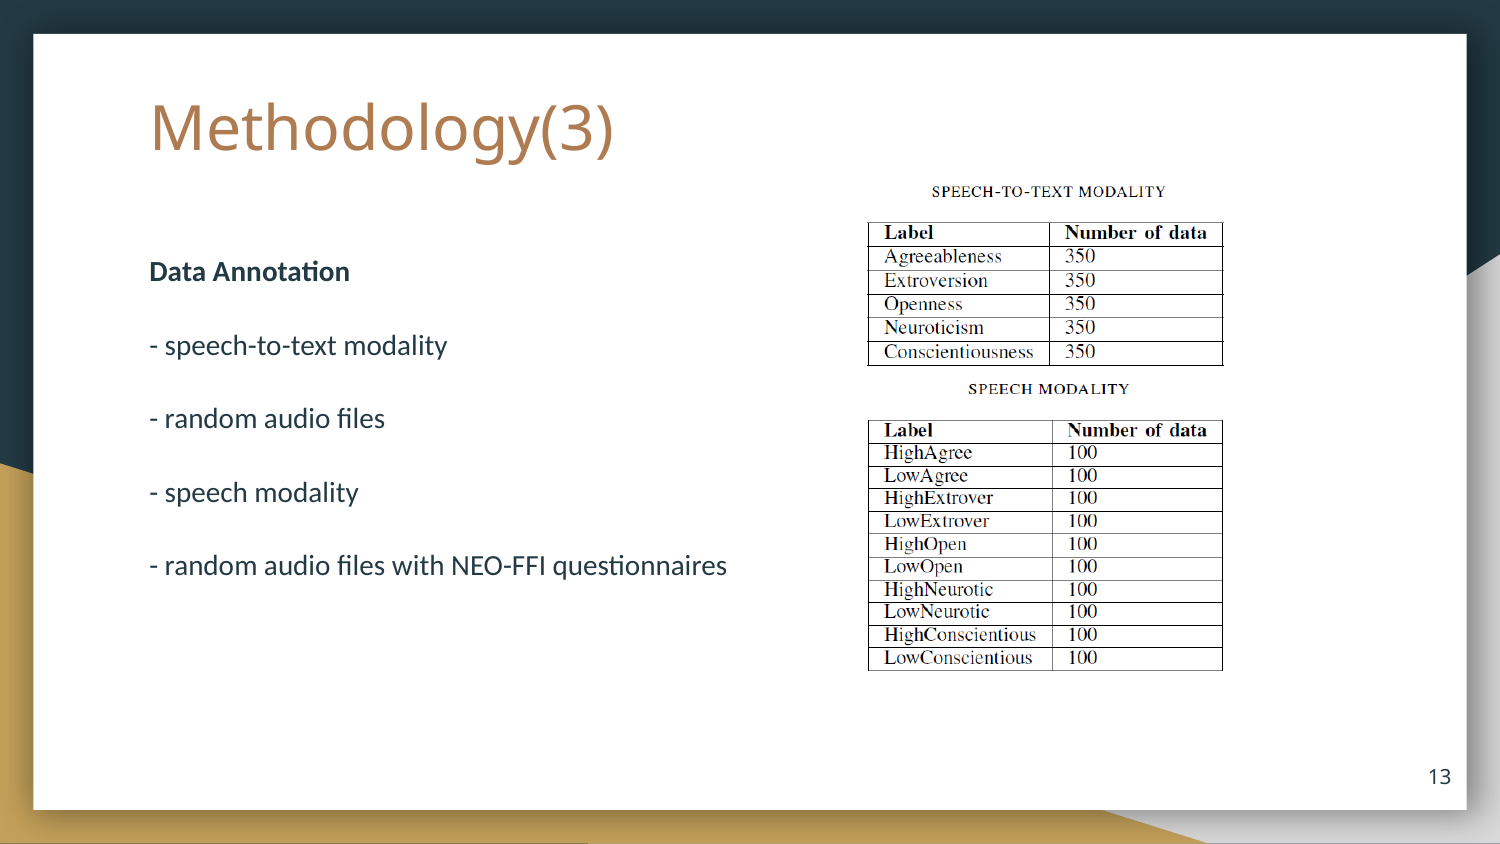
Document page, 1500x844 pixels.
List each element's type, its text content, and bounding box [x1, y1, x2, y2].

picture [865, 183, 1225, 369]
title Methodology(3) [134, 72, 1366, 190]
list Data Annotation - speech-to-text modality - random audio files - speech modality - random audio files with NEO-FFI questionnaires [134, 232, 837, 642]
slide_number 13 [1376, 745, 1467, 810]
picture [865, 381, 1225, 674]
